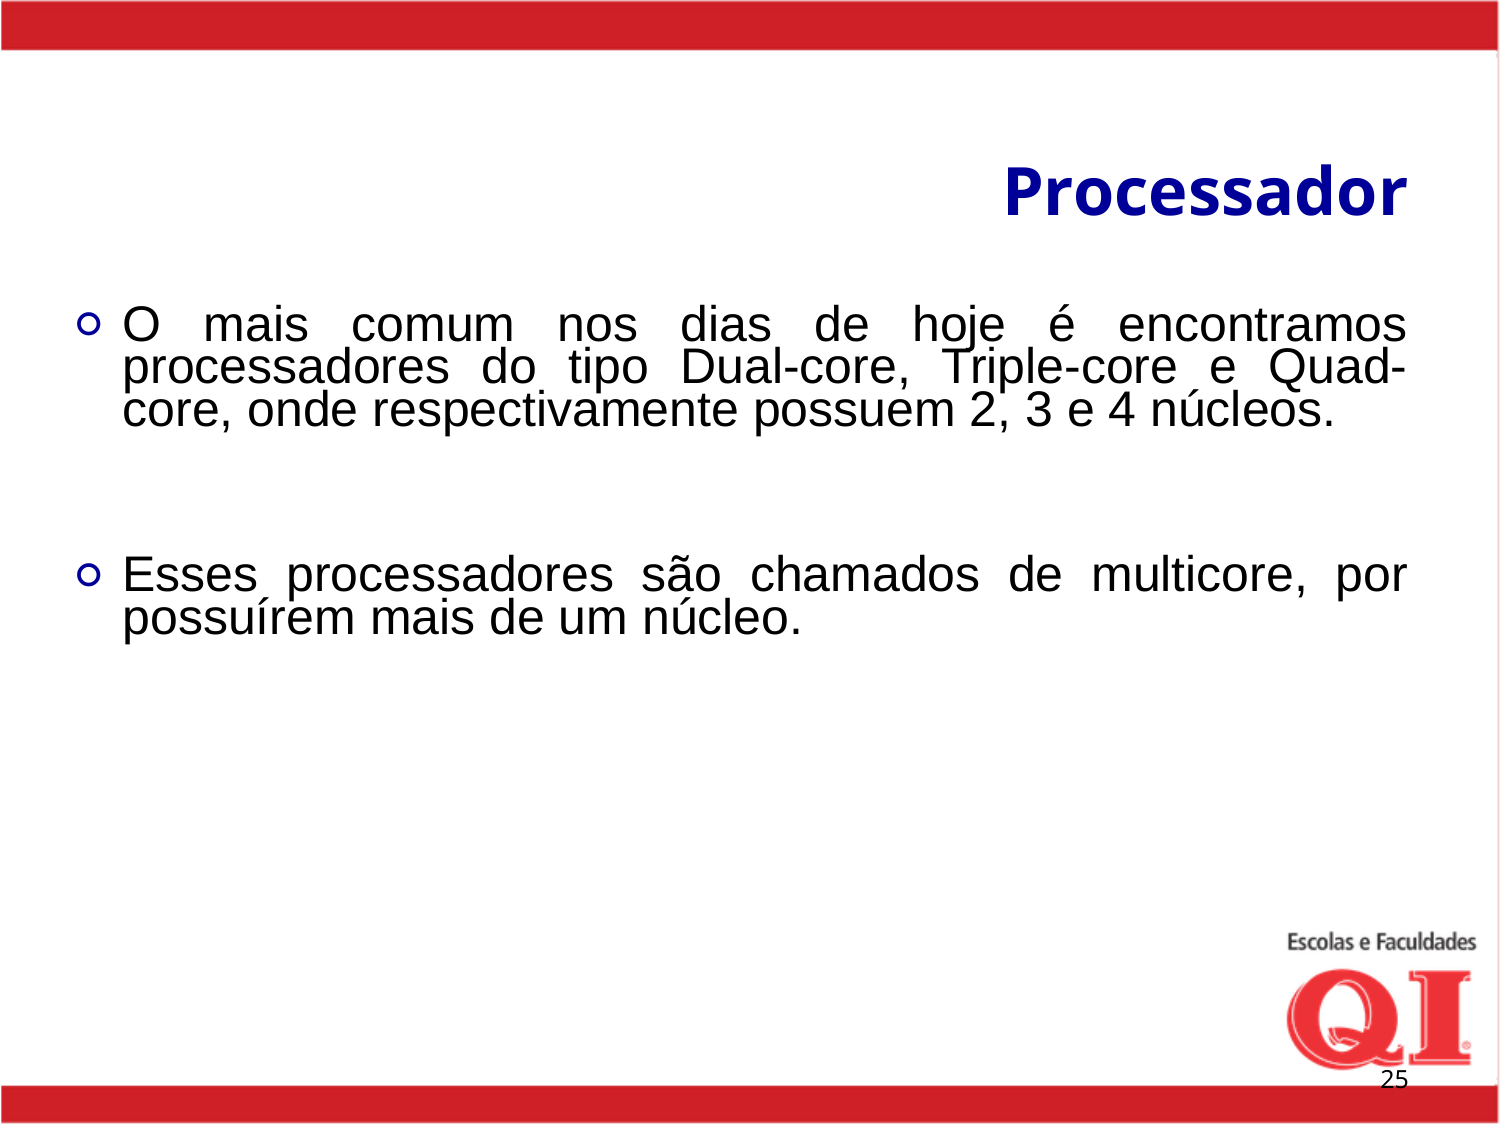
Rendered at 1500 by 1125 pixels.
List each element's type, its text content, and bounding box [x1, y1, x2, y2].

slide_number ‹#› [1074, 1030, 1424, 1106]
title Processador [224, 48, 1424, 236]
list O mais comum nos dias de hoje é encontramos processadores do tipo Dual-core, Triple-core e Quad-core, onde respectivamente possuem 2, 3 e 4 núcleos. Esses processadores são chamados de multicore, por possuírem mais de um núcleo. [53, 299, 1424, 1014]
picture [0, 0, 1500, 1125]
